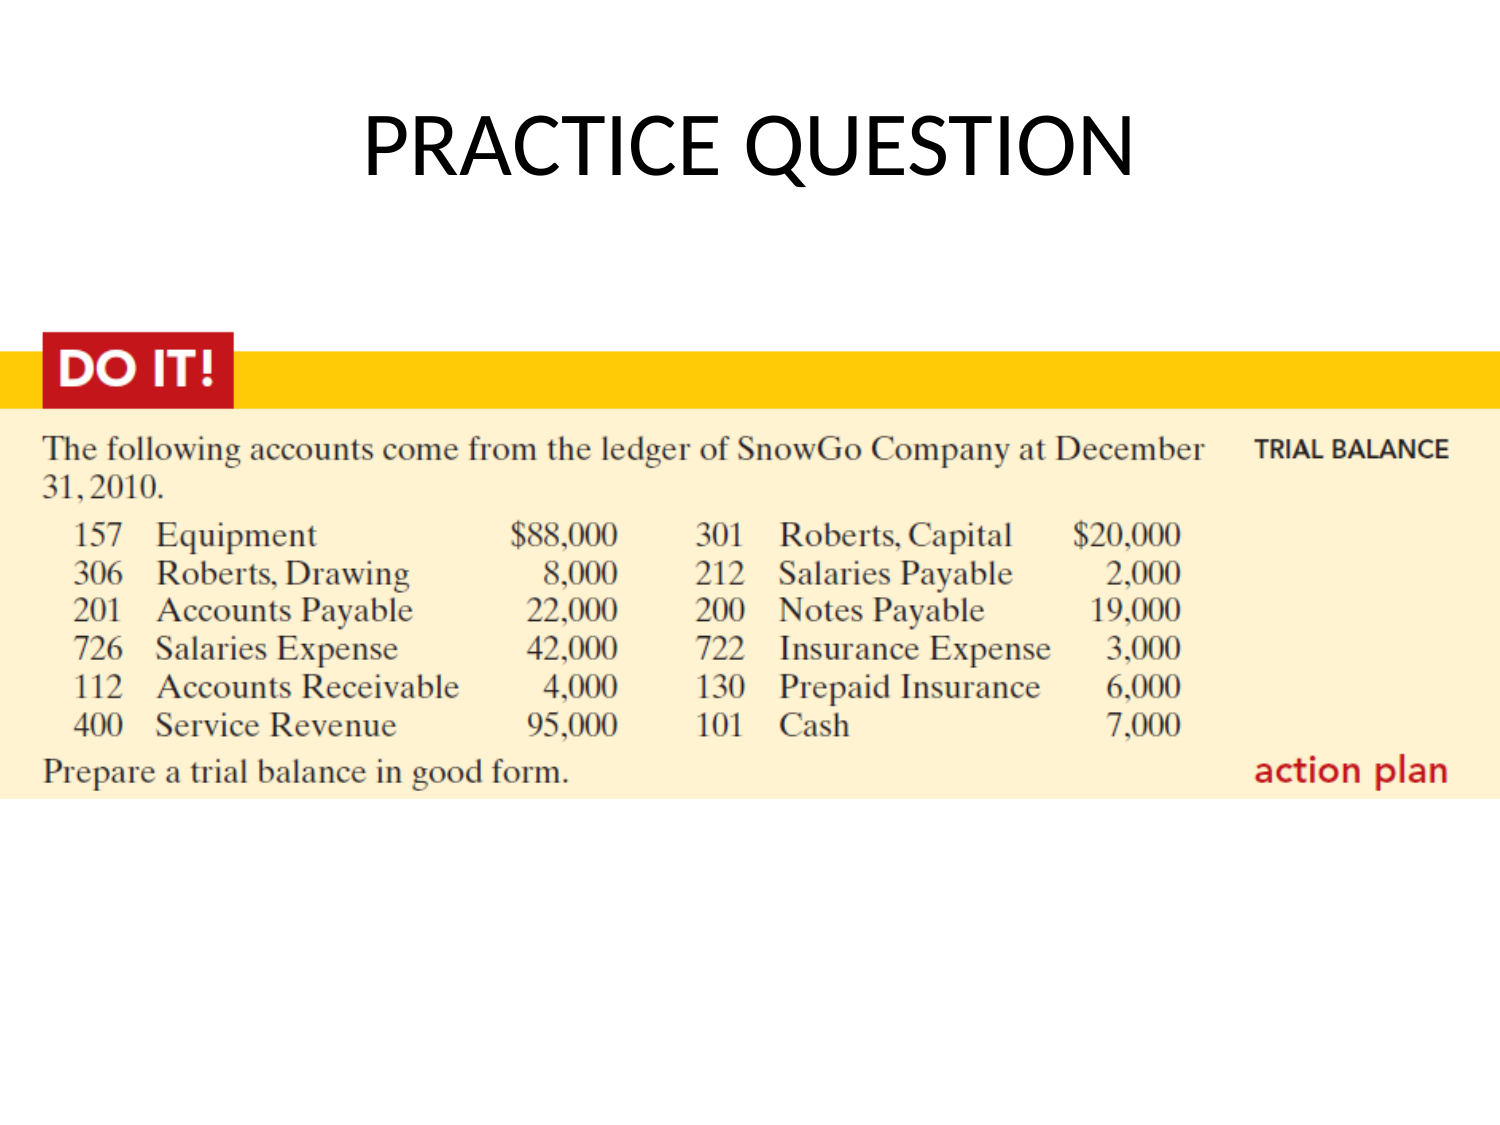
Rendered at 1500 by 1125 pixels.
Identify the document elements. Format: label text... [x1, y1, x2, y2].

title PRACTICE QUESTION [75, 45, 1425, 233]
picture [0, 326, 1500, 799]
